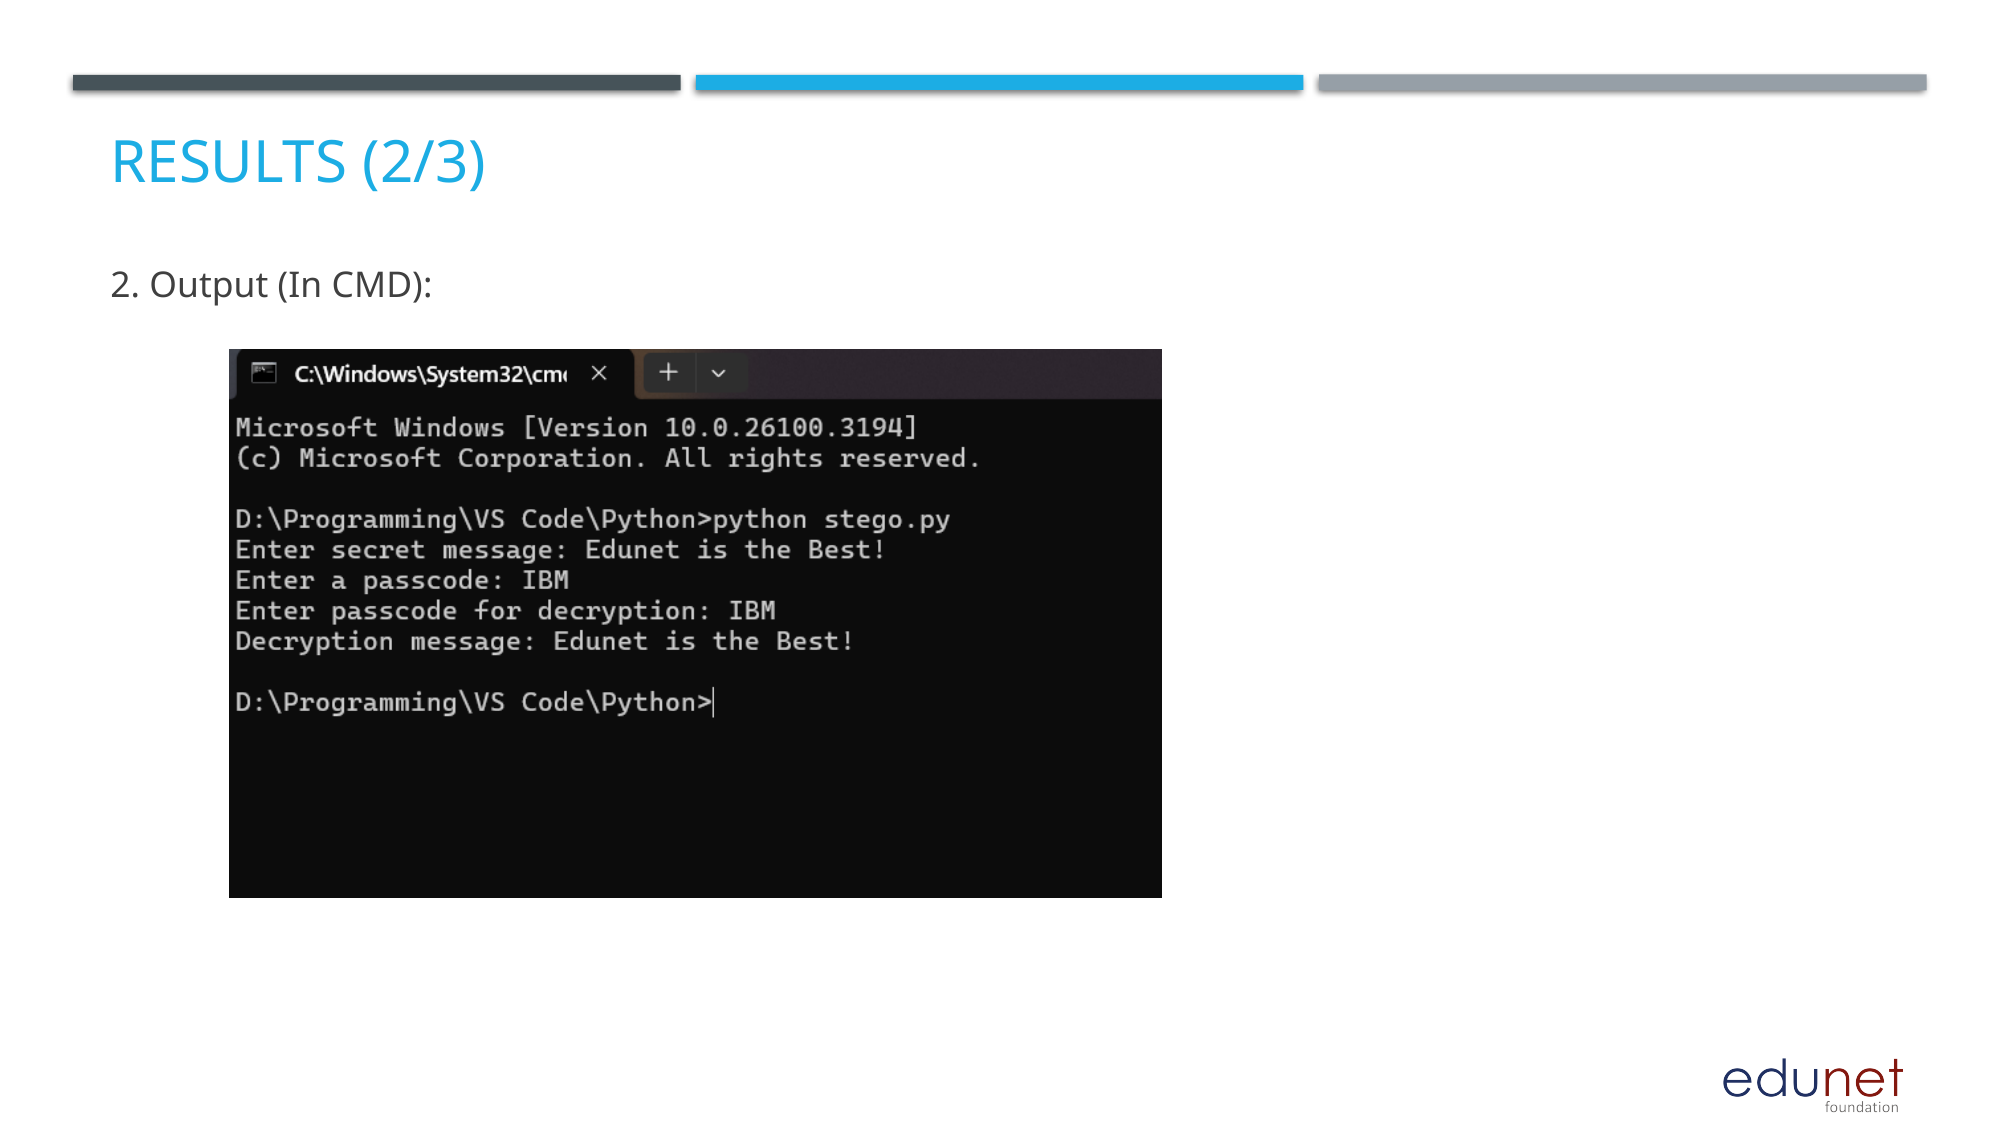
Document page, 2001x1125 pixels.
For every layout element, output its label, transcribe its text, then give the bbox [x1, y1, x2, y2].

list 2. Output (In CMD): [95, 213, 1905, 350]
picture [228, 348, 1163, 899]
picture [1719, 1056, 1905, 1116]
title Results (2/3) [95, 115, 1905, 203]
